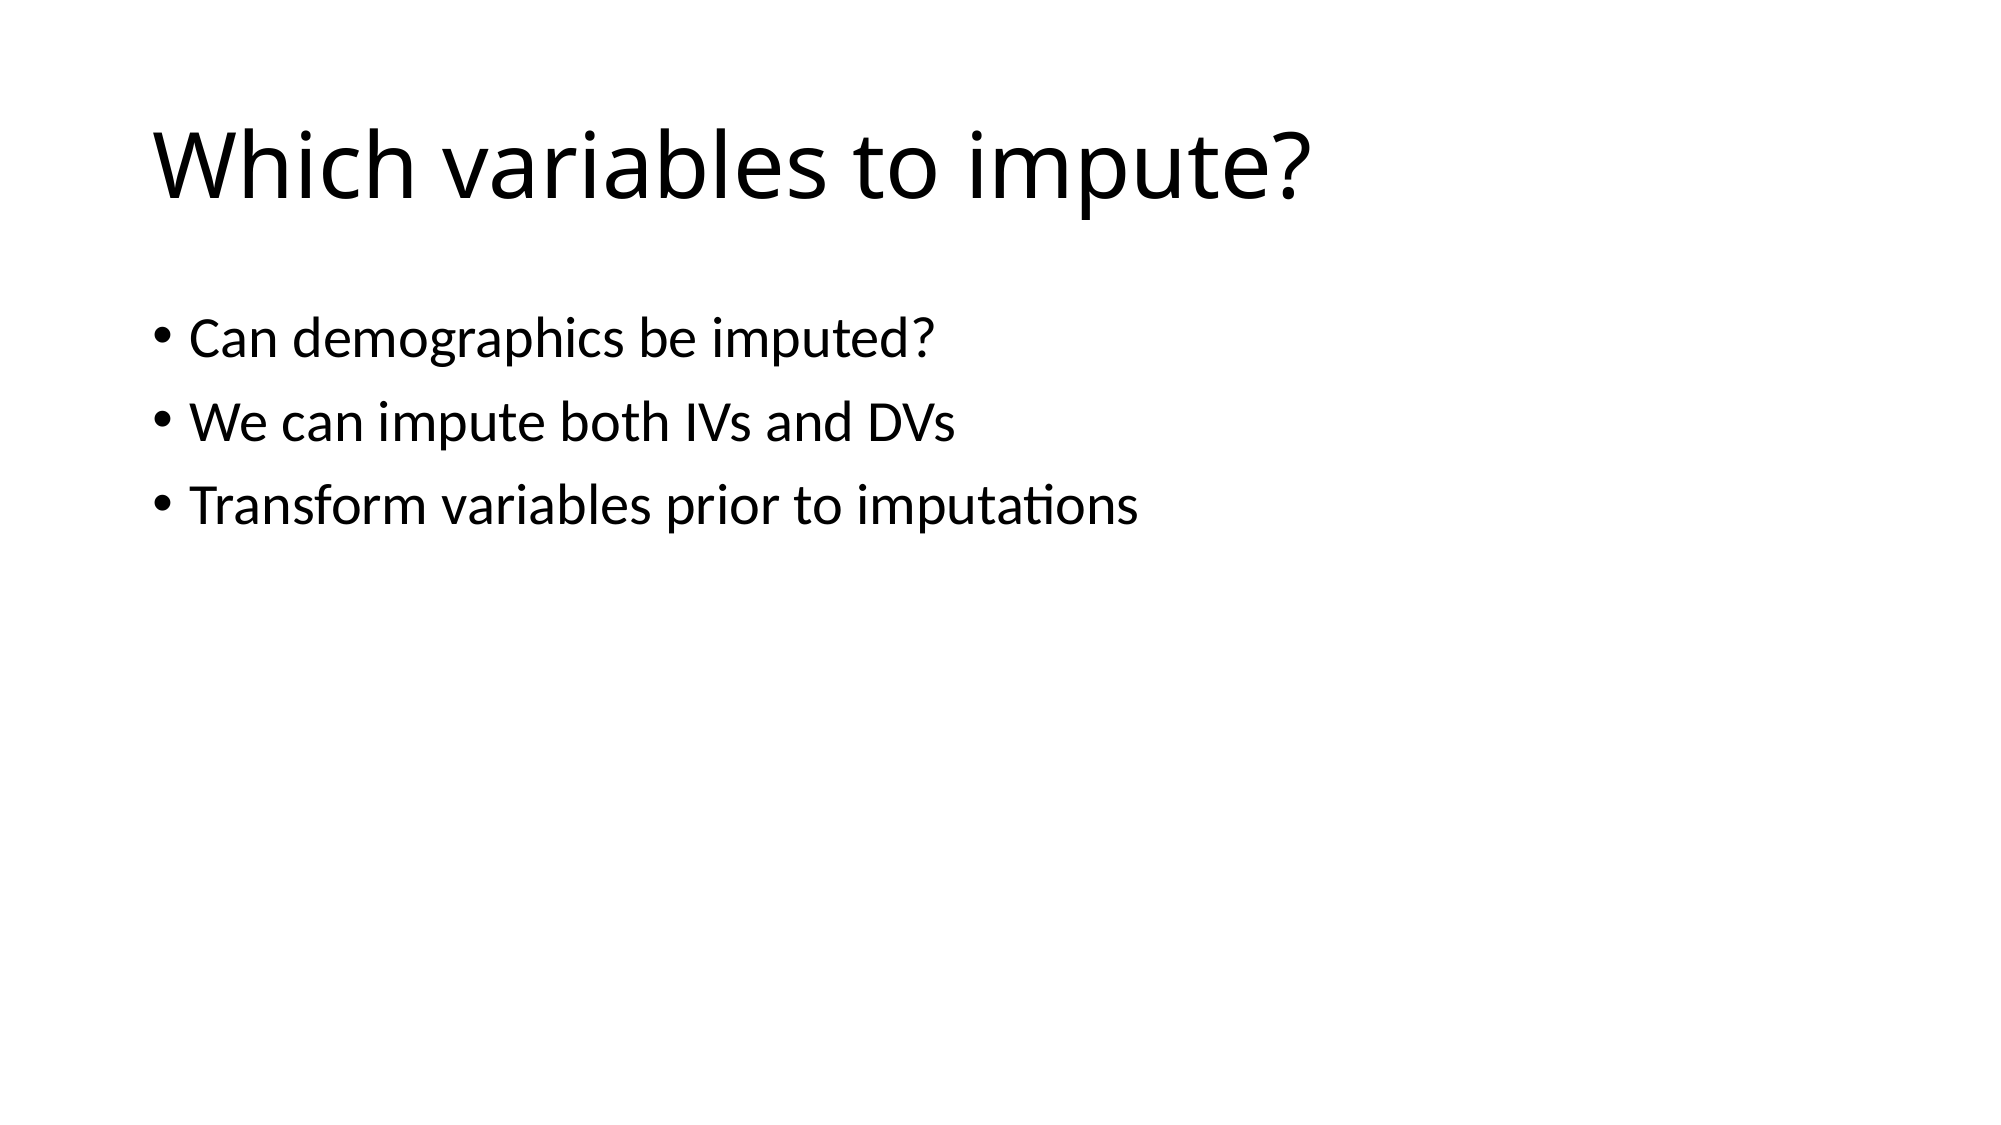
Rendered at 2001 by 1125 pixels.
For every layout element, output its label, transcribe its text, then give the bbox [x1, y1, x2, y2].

title Which variables to impute? [137, 59, 1863, 278]
list Can demographics be imputed? We can impute both IVs and DVs Transform variables prior to imputations [137, 299, 1863, 1014]
